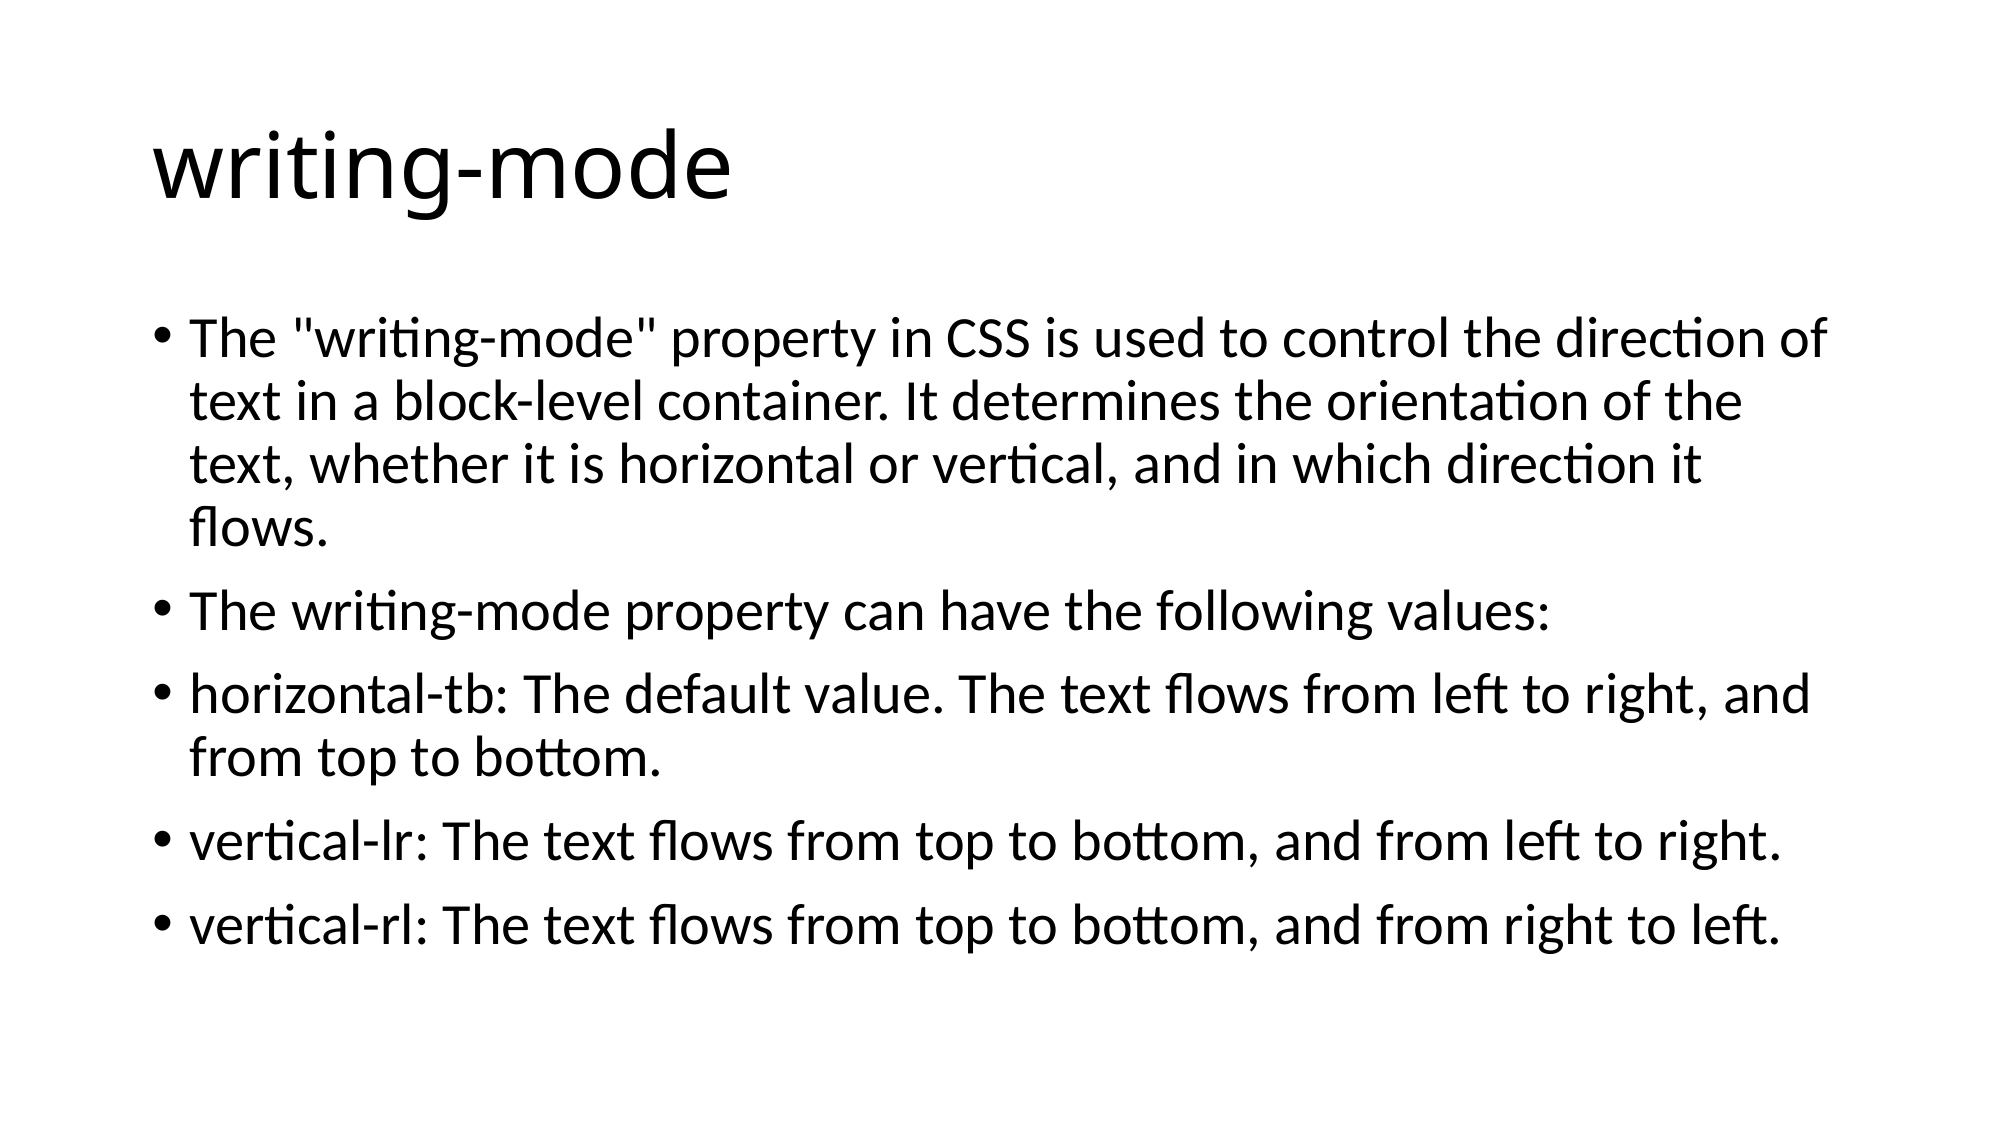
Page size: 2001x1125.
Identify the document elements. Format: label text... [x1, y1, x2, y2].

list The "writing-mode" property in CSS is used to control the direction of text in a block-level container. It determines the orientation of the text, whether it is horizontal or vertical, and in which direction it flows. The writing-mode property can have the following values: horizontal-tb: The default value. The text flows from left to right, and from top to bottom. vertical-lr: The text flows from top to bottom, and from left to right. vertical-rl: The text flows from top to bottom, and from right to left. [137, 299, 1863, 1014]
title writing-mode [137, 59, 1863, 278]
